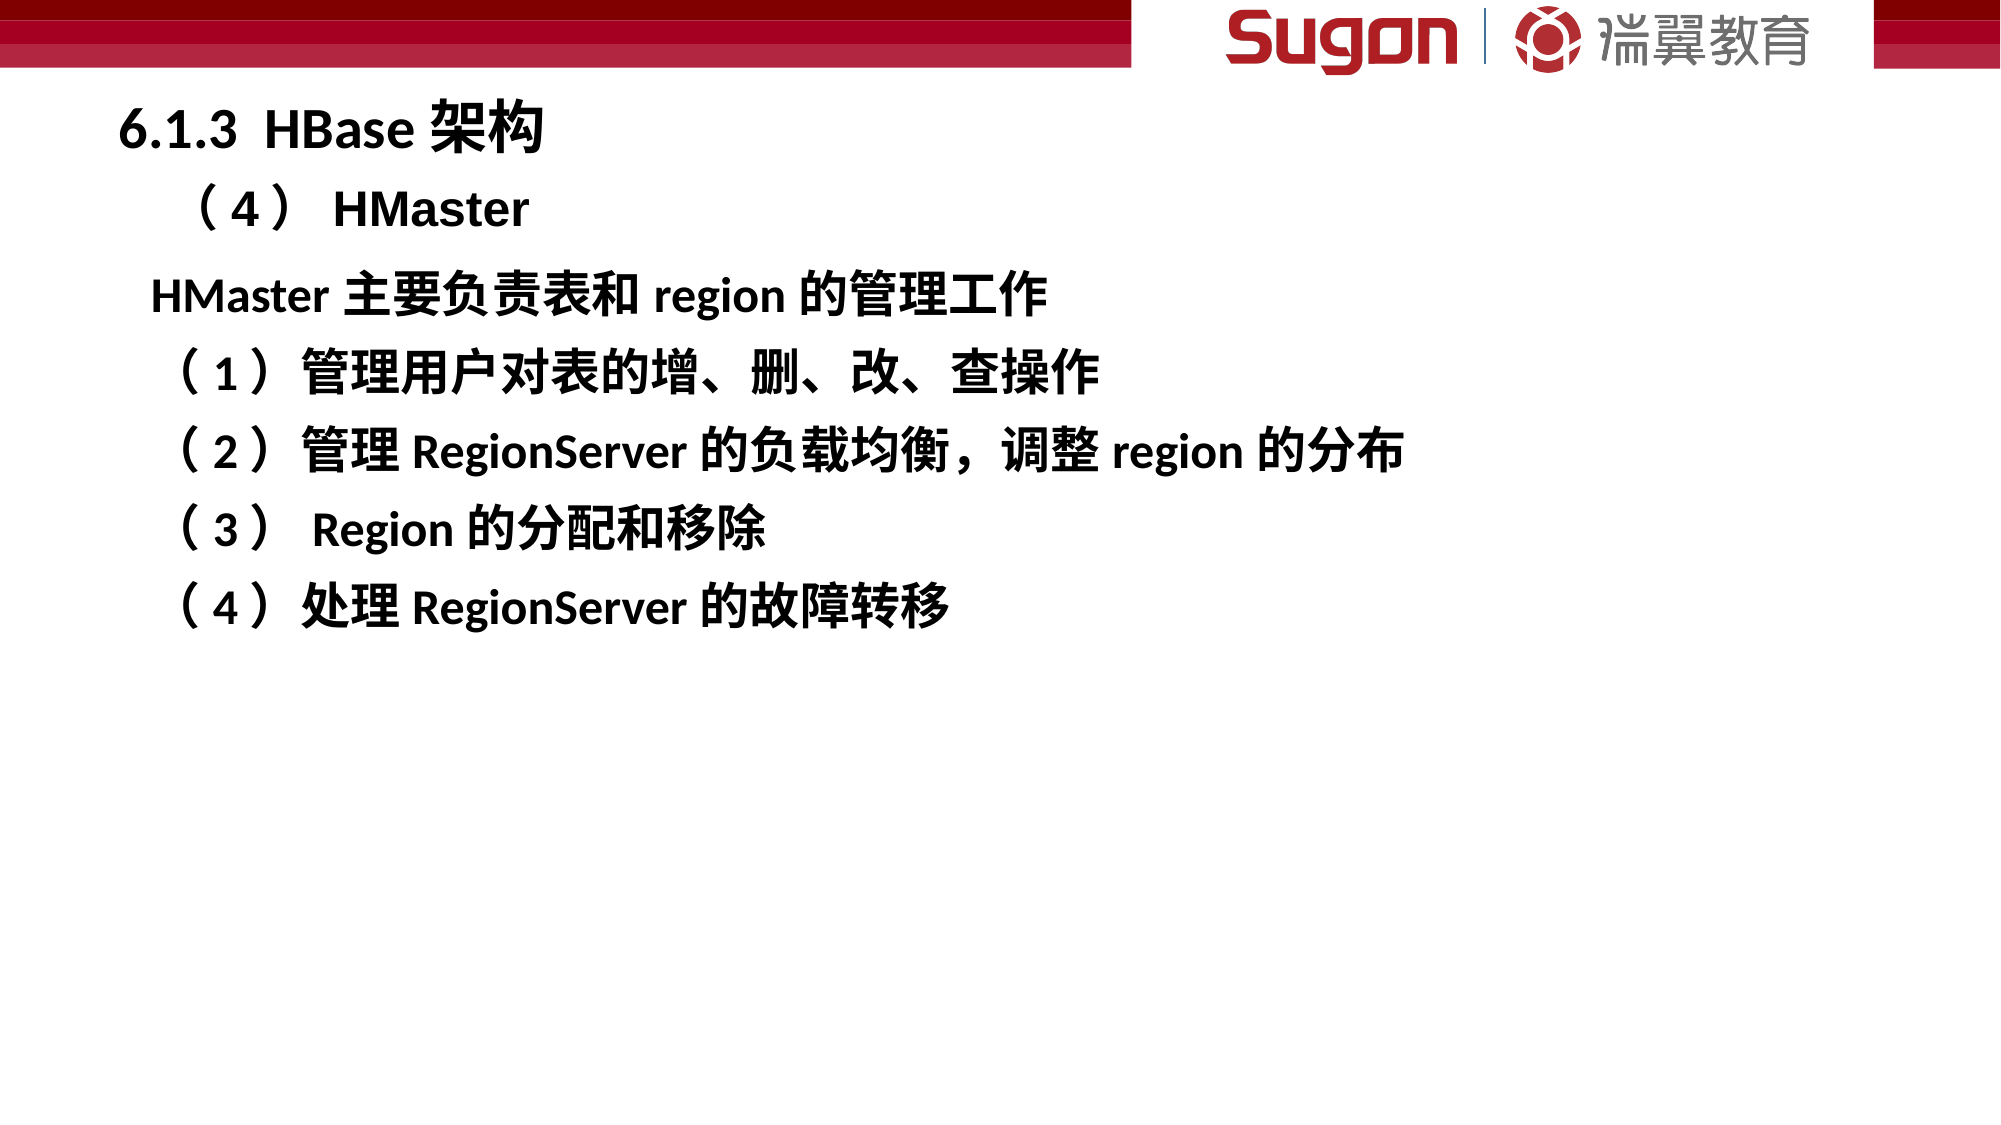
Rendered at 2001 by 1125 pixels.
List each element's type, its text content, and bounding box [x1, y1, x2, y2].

text_box 6.1.3 HBase架构 [104, 83, 1060, 169]
picture [1515, 6, 1809, 73]
text_box （4）HMaster [154, 168, 1407, 237]
picture [1194, 0, 1484, 102]
text_box HMaster主要负责表和region的管理工作 （1）管理用户对表的增、删、改、查操作 （2）管理RegionServer的负载均衡，调整region的分布 （3）Region的分配和移除 （4）处理RegionServer的故障转移 [136, 237, 1864, 642]
